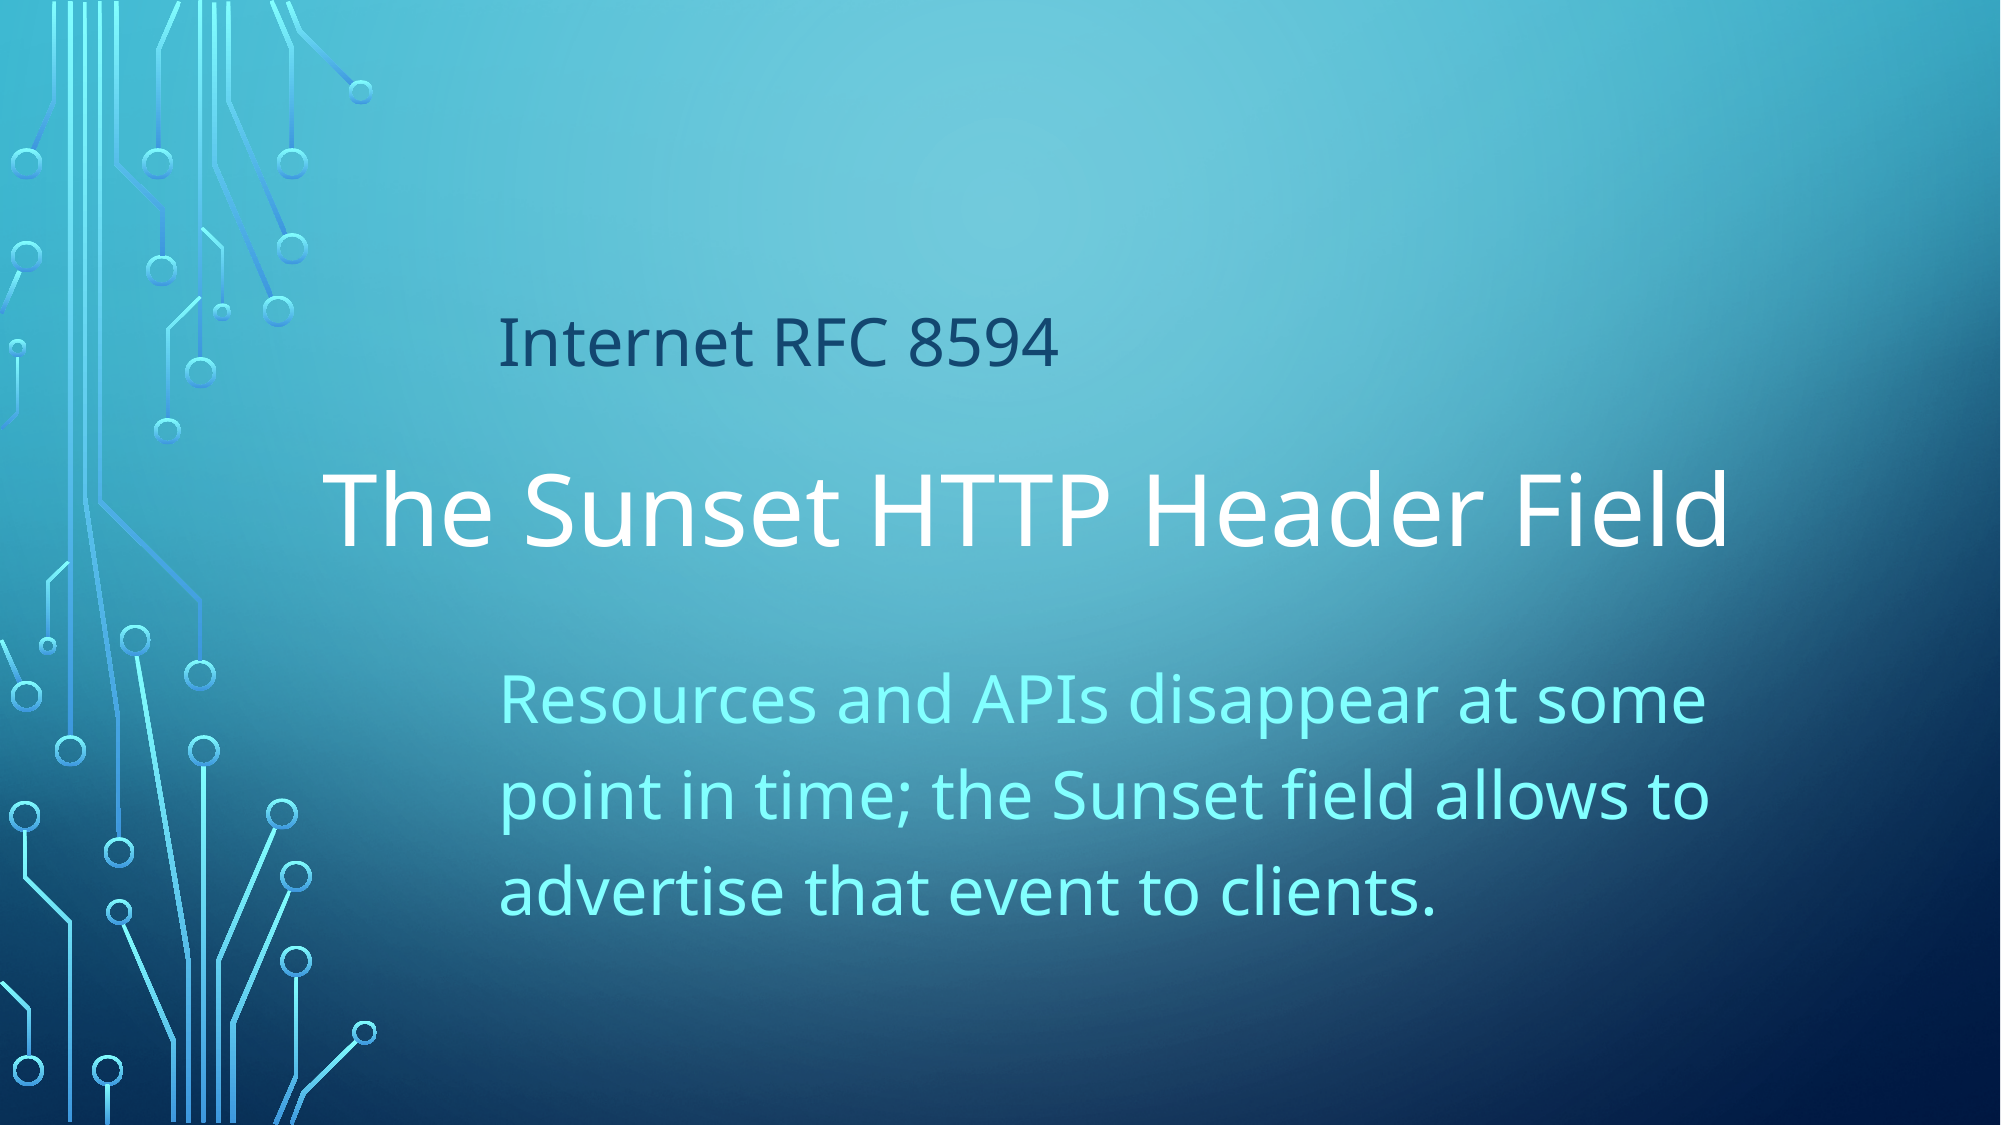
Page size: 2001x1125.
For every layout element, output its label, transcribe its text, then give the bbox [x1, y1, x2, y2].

title The Sunset HTTP Header Field [307, 425, 1750, 576]
subtitle Resources and APIs disappear at some point in time; the Sunset field allows to advertise that event to clients. [483, 633, 1750, 1014]
text_box Internet RFC 8594 [483, 276, 1750, 427]
